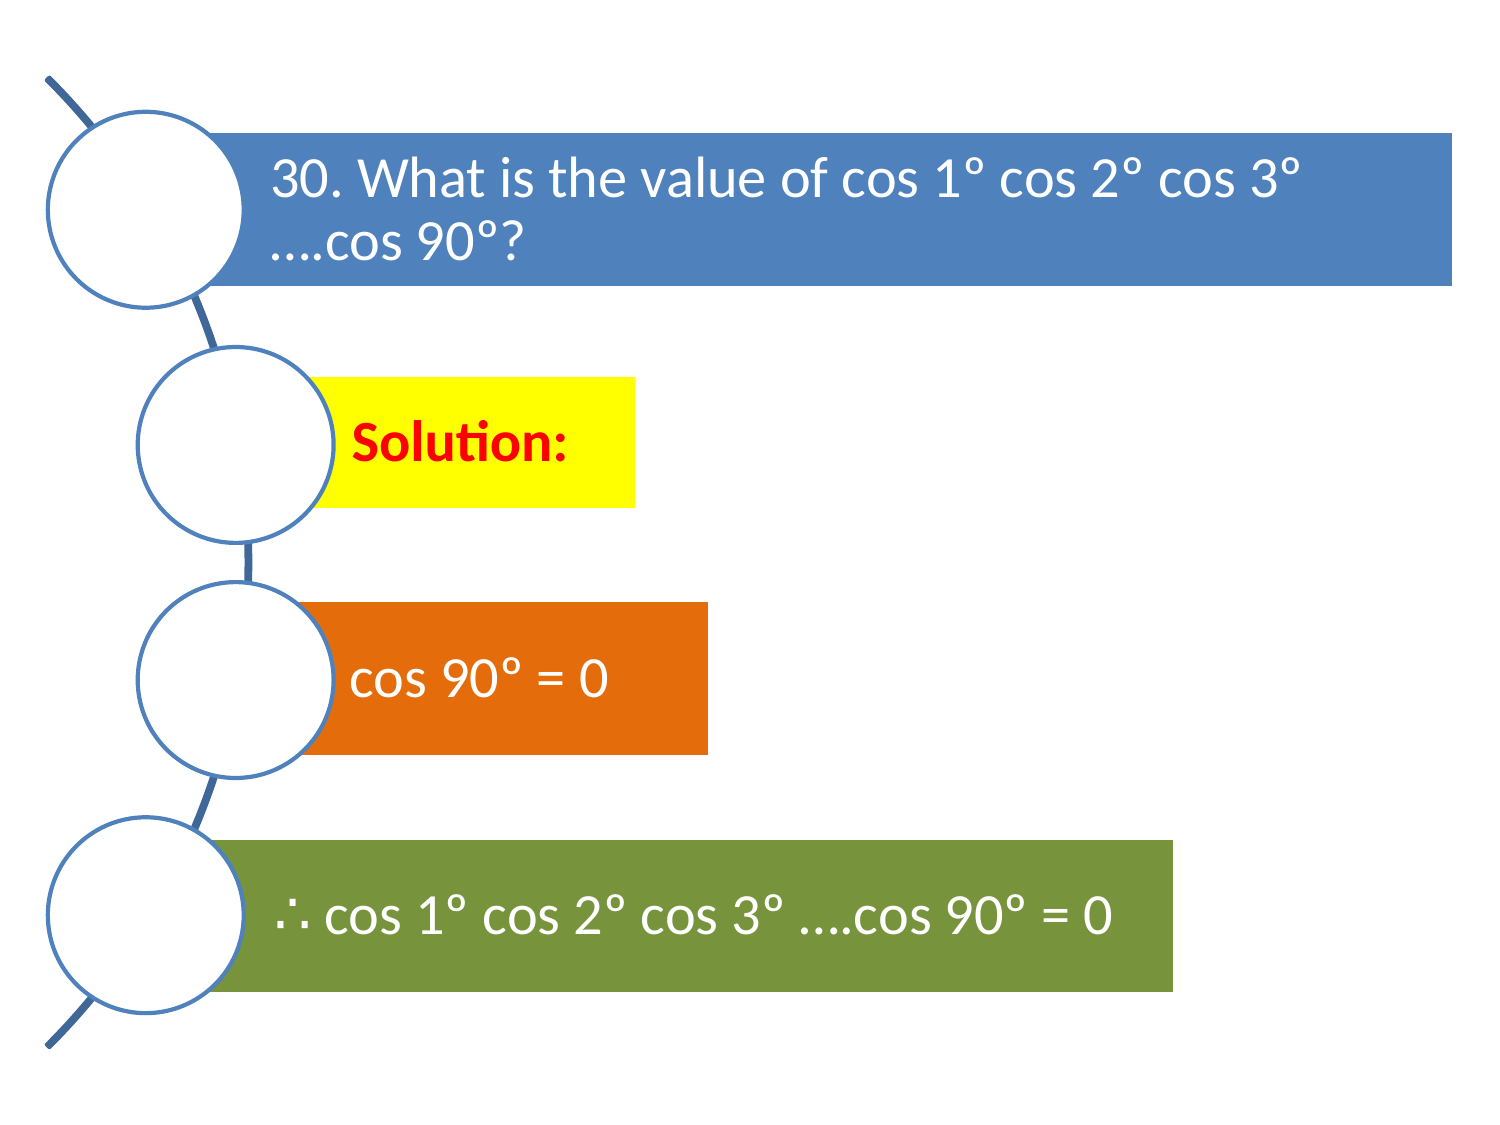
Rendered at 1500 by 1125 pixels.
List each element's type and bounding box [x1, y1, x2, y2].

list [30, 52, 1469, 1073]
